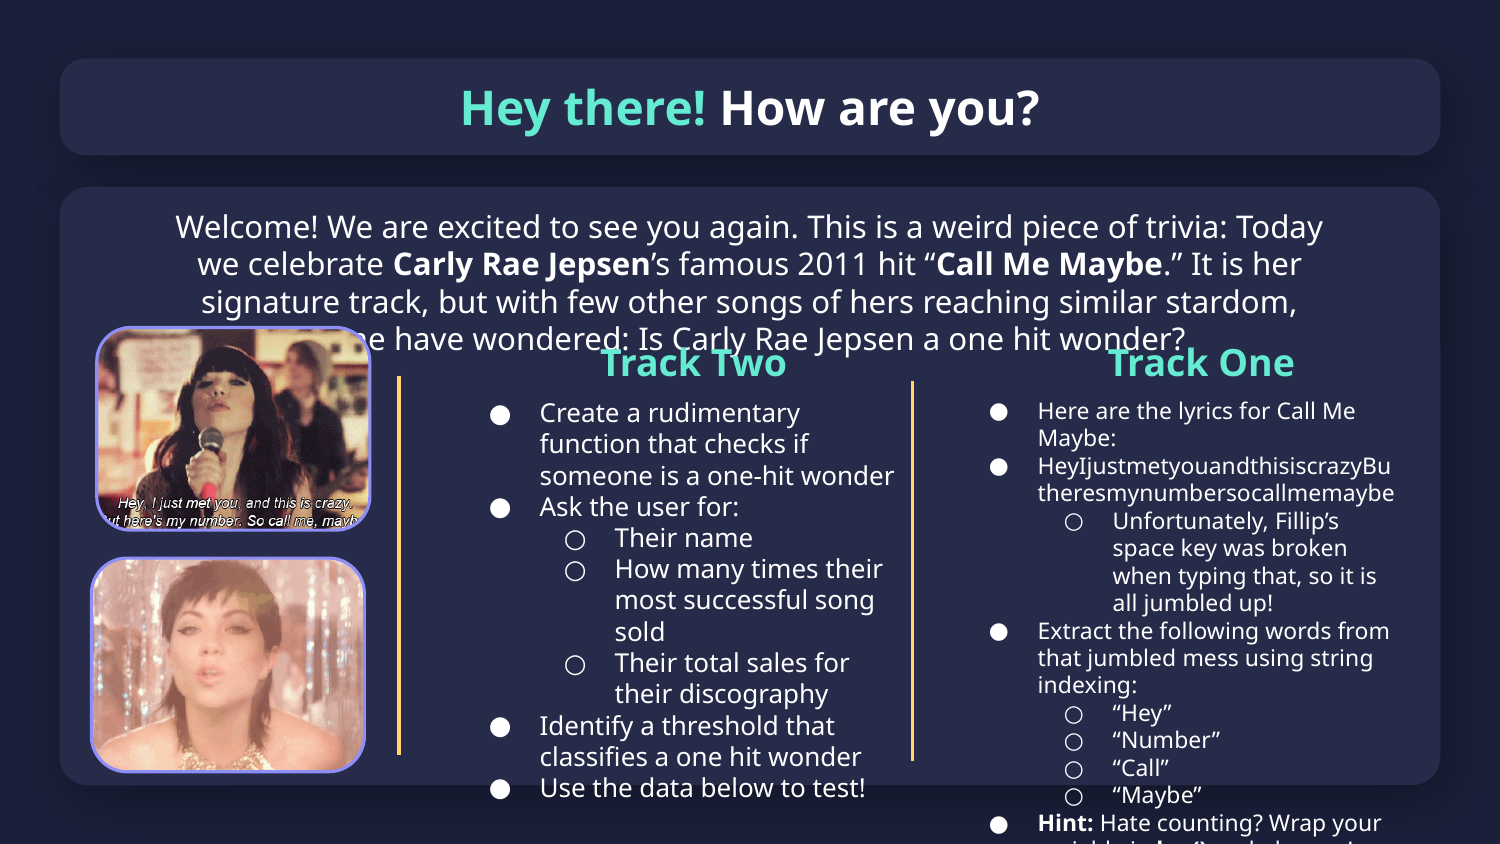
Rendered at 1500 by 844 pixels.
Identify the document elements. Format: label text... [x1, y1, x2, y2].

picture [91, 557, 365, 772]
picture [96, 327, 371, 531]
text_box Welcome! We are excited to see you again. This is a weird piece of trivia: Today we celebrate Carly Rae Jepsen’s famous 2011 hit “Call Me Maybe.” It is her signature track, but with few other songs of hers reaching similar stardom, some have wondered: Is Carly Rae Jepsen a one hit wonder? [145, 192, 1355, 372]
text_box Here are the lyrics for Call Me Maybe: HeyIjustmetyouandthisiscrazyButheresmynumbersocallmemaybe Unfortunately, Fillip’s space key was broken when typing that, so it is all jumbled up! Extract the following words from that jumbled mess using string indexing: “Hey” “Number” “Call” “Maybe” Hint: Hate counting? Wrap your variable in len() and observe! [947, 381, 1411, 787]
title Hey there! How are you? [118, 59, 1382, 153]
text_box Track One [1083, 323, 1319, 381]
text_box Track Two [575, 323, 812, 381]
text_box Create a rudimentary function that checks if someone is a one-hit wonder Ask the user for: Their name How many times their most successful song sold Their total sales for their discography Identify a threshold that classifies a one hit wonder Use the data below to test! [449, 381, 913, 818]
